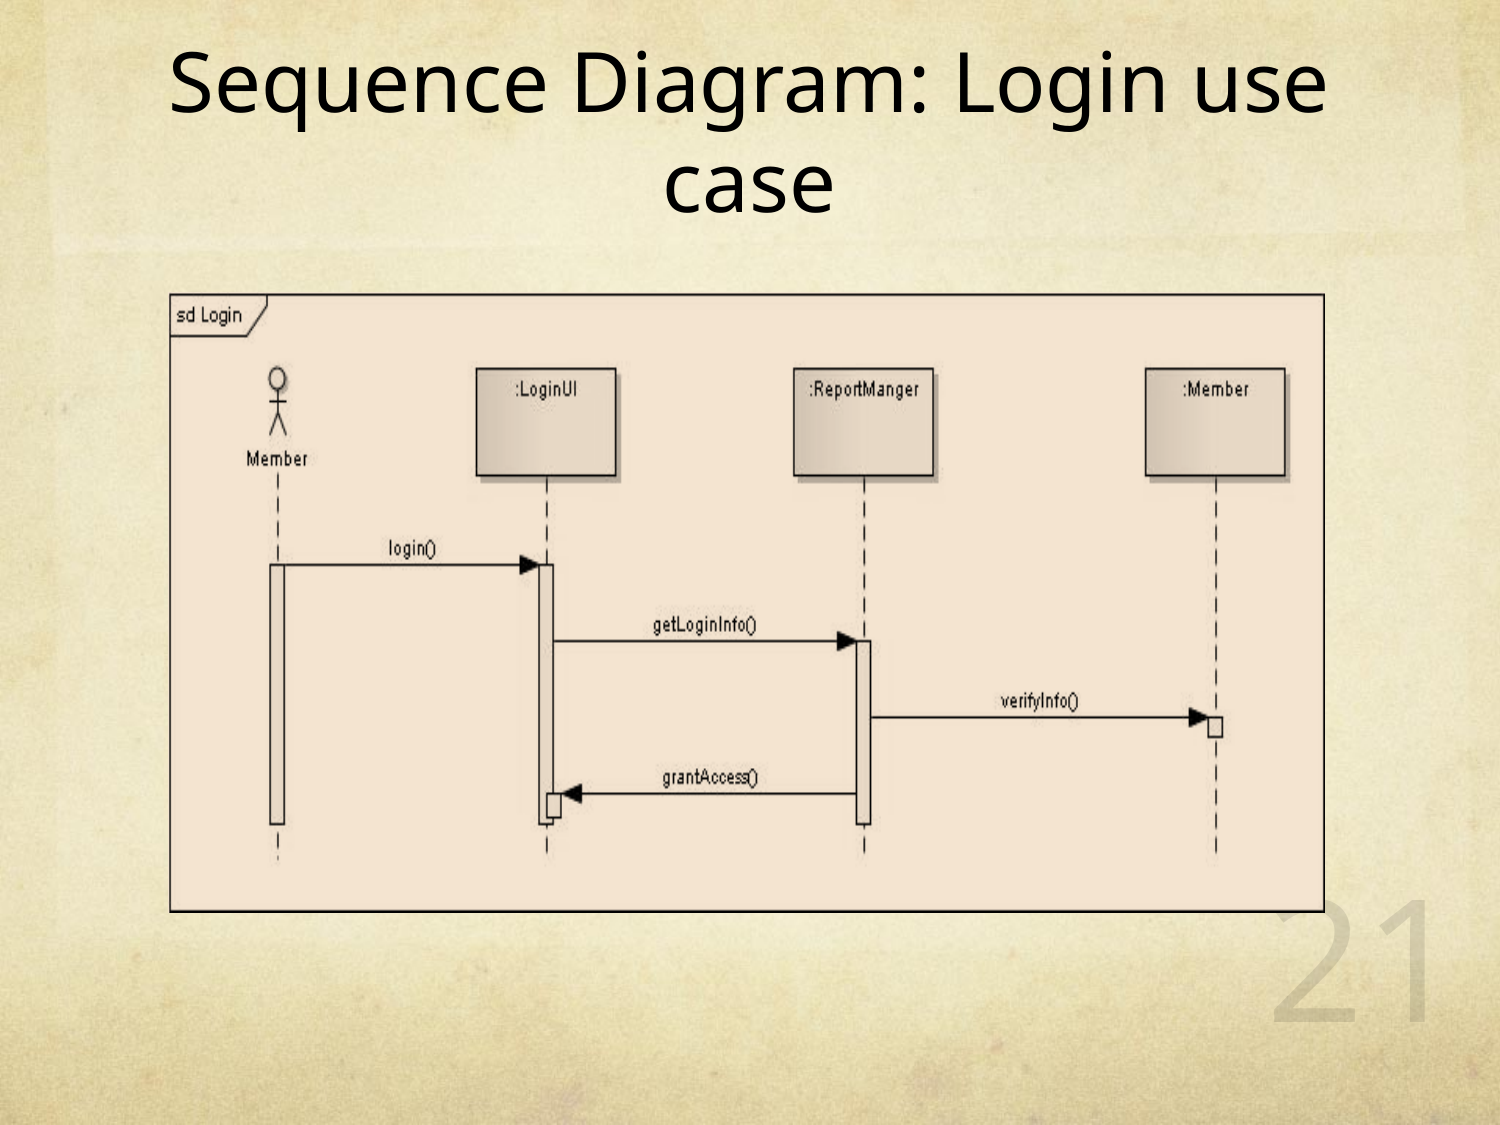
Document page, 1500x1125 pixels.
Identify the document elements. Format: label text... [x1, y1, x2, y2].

slide_number 21 [1233, 898, 1478, 1038]
title Sequence Diagram: Login use case [150, 107, 1350, 250]
picture [0, 0, 1500, 1125]
